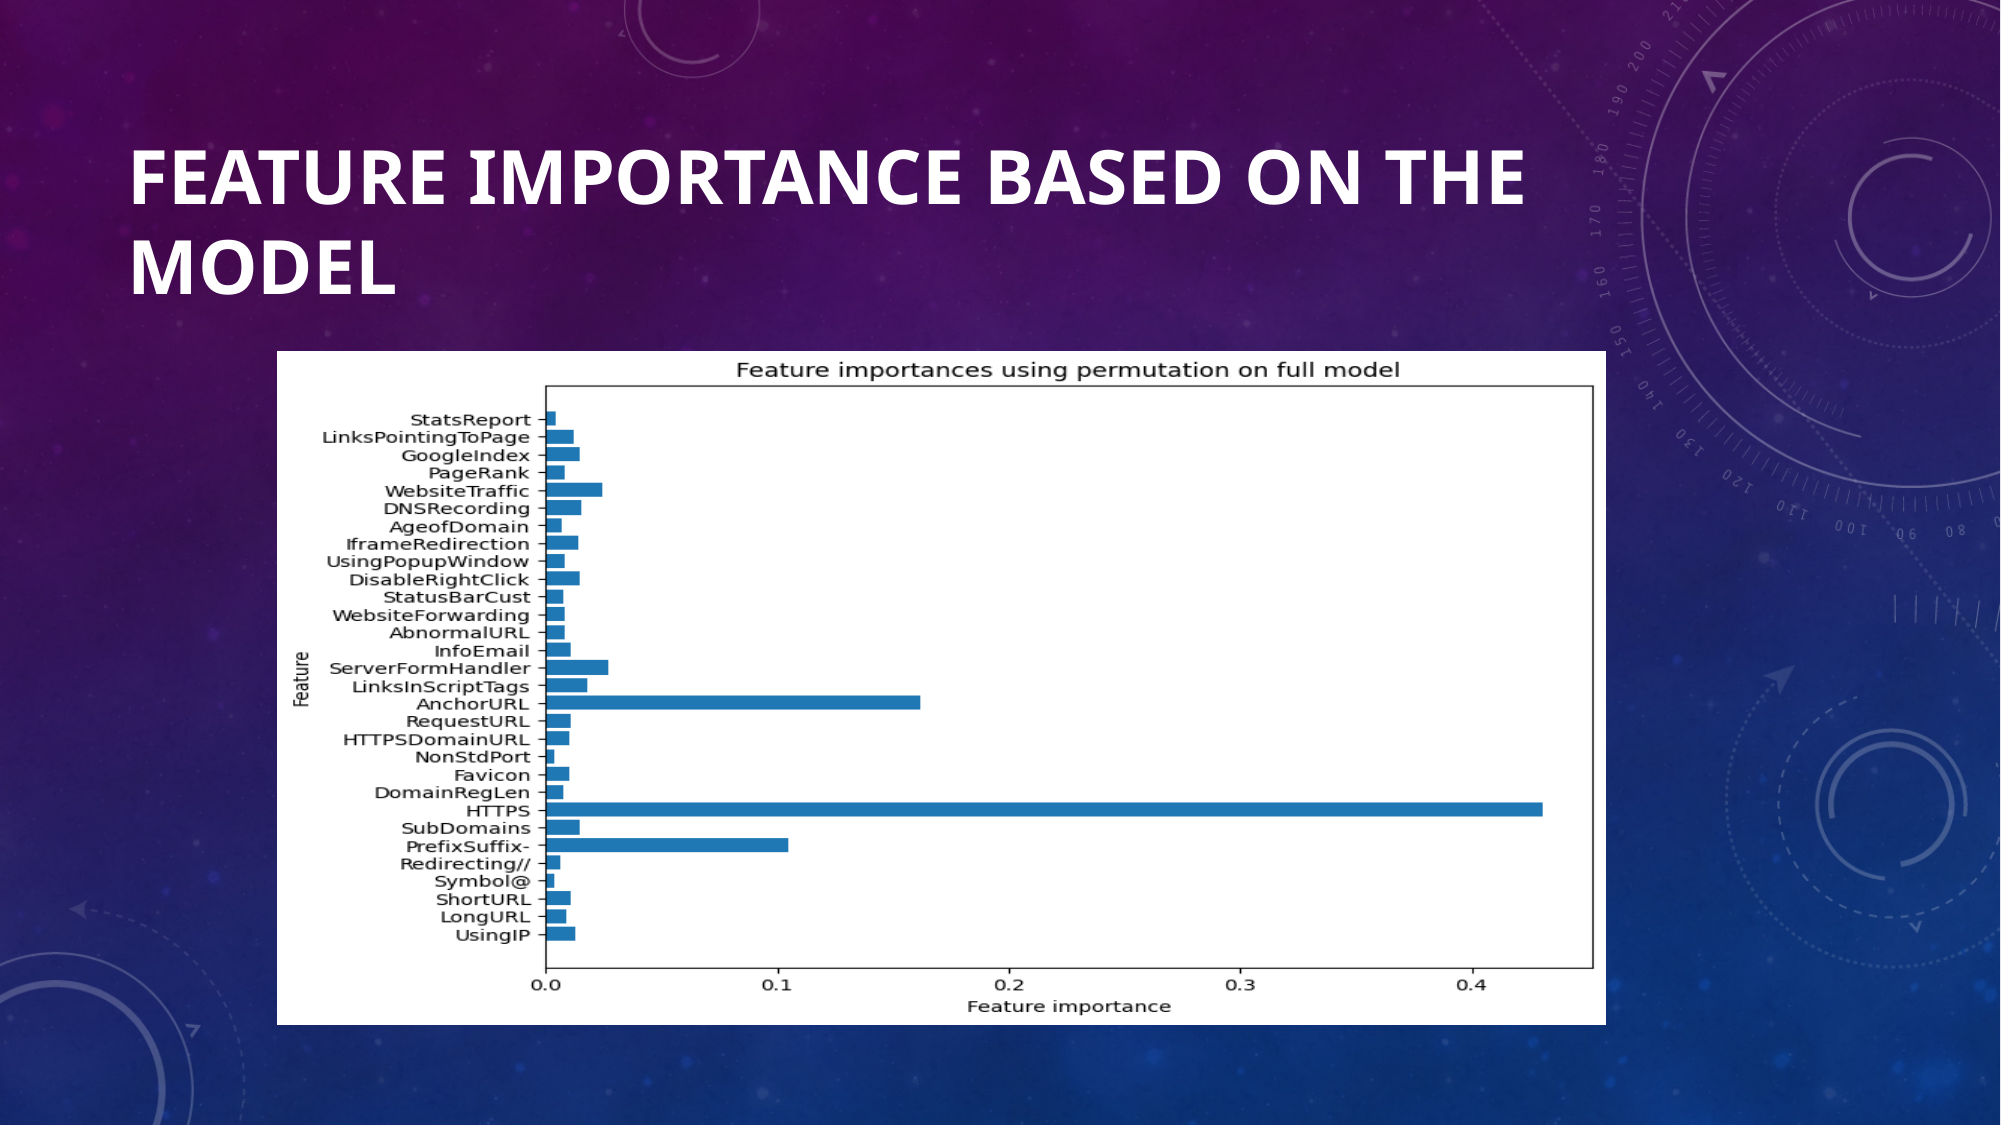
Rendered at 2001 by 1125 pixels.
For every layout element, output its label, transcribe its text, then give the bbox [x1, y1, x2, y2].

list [276, 350, 1606, 1026]
title FEATURE IMPORTANCE BASED ON THE MODEL [112, 99, 1775, 339]
picture [0, 0, 2001, 1125]
